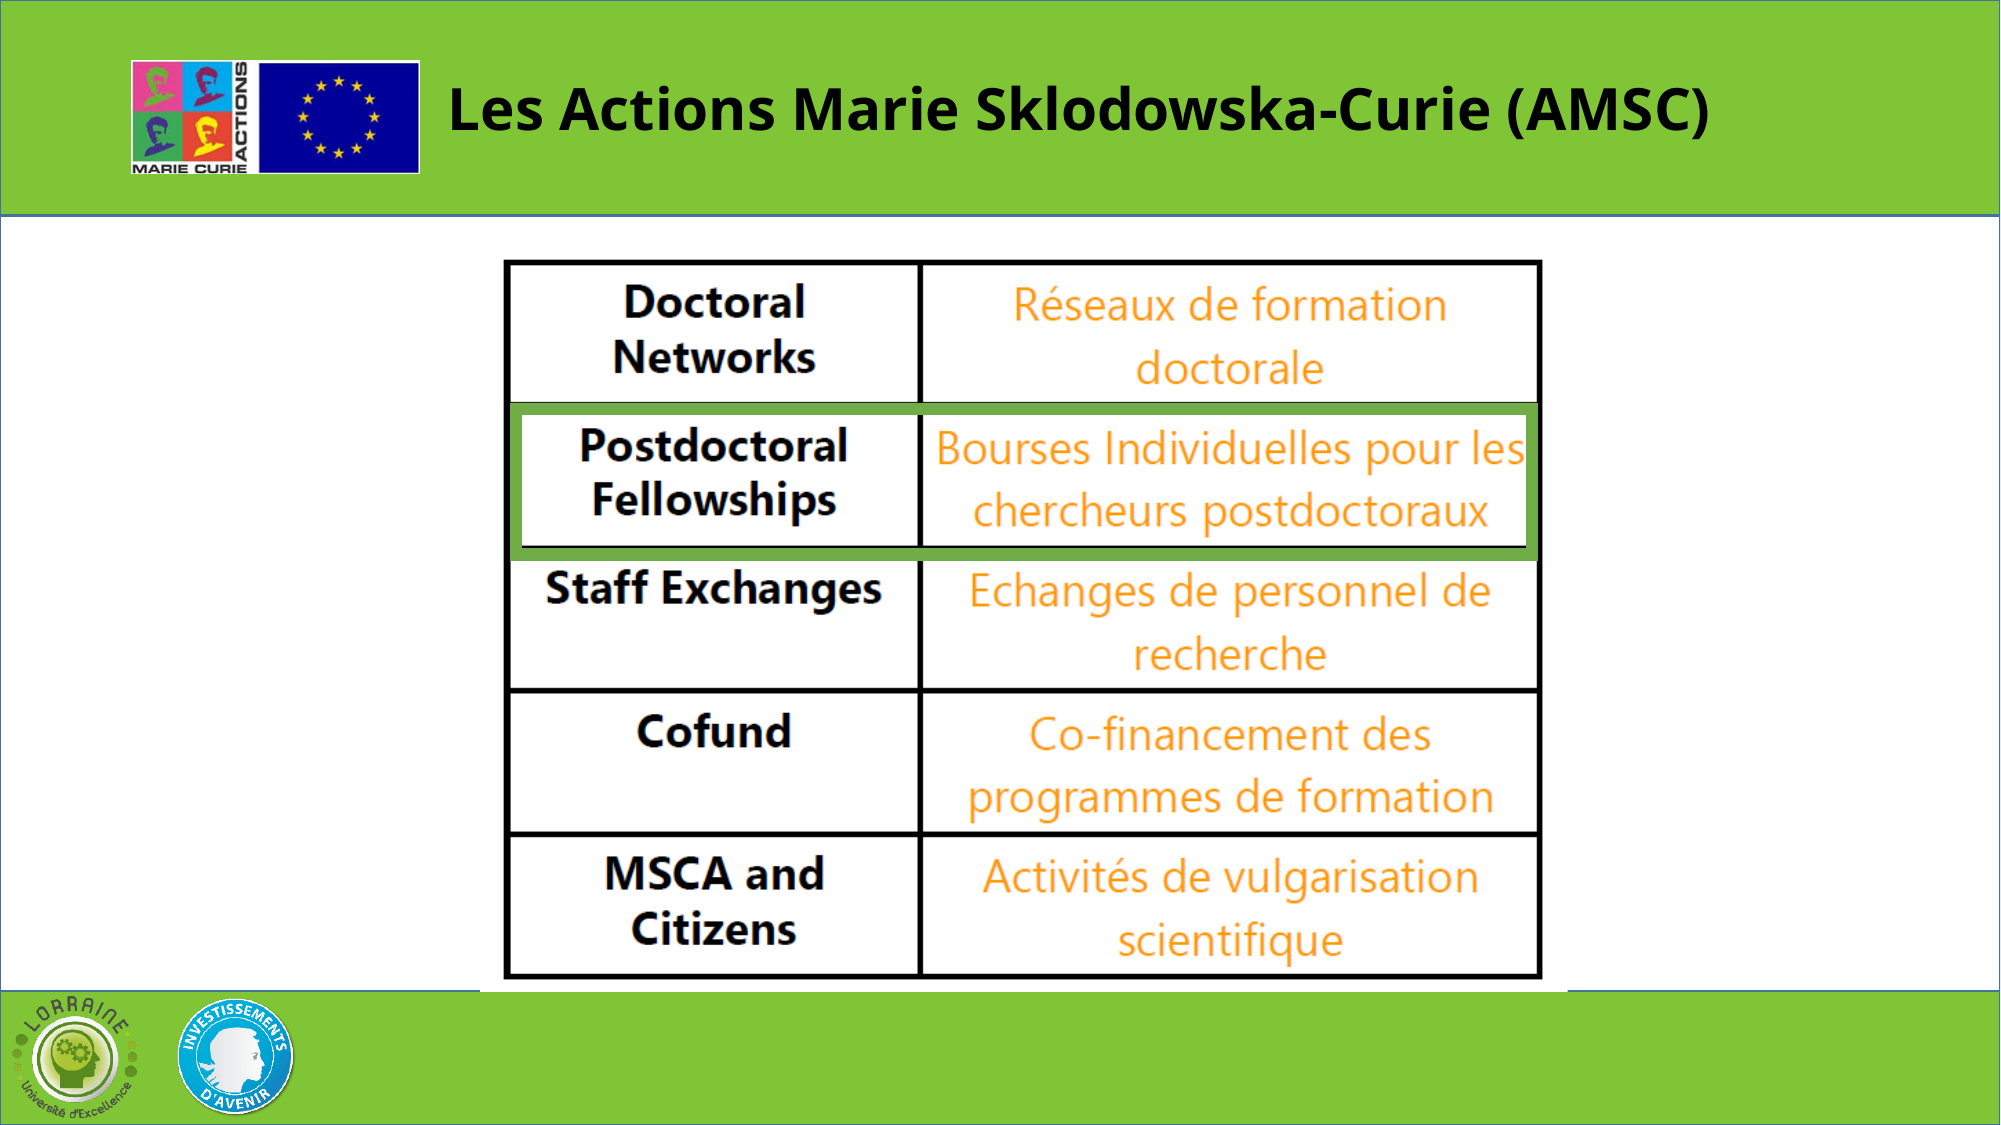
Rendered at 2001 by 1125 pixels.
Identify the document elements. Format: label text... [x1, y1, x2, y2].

picture [480, 231, 1568, 992]
picture [175, 996, 297, 1118]
picture [12, 996, 137, 1118]
picture [131, 60, 420, 174]
text_box Les Actions Marie Sklodowska-Curie (AMSC) [432, 41, 1783, 174]
text_box [0, 214, 2000, 992]
